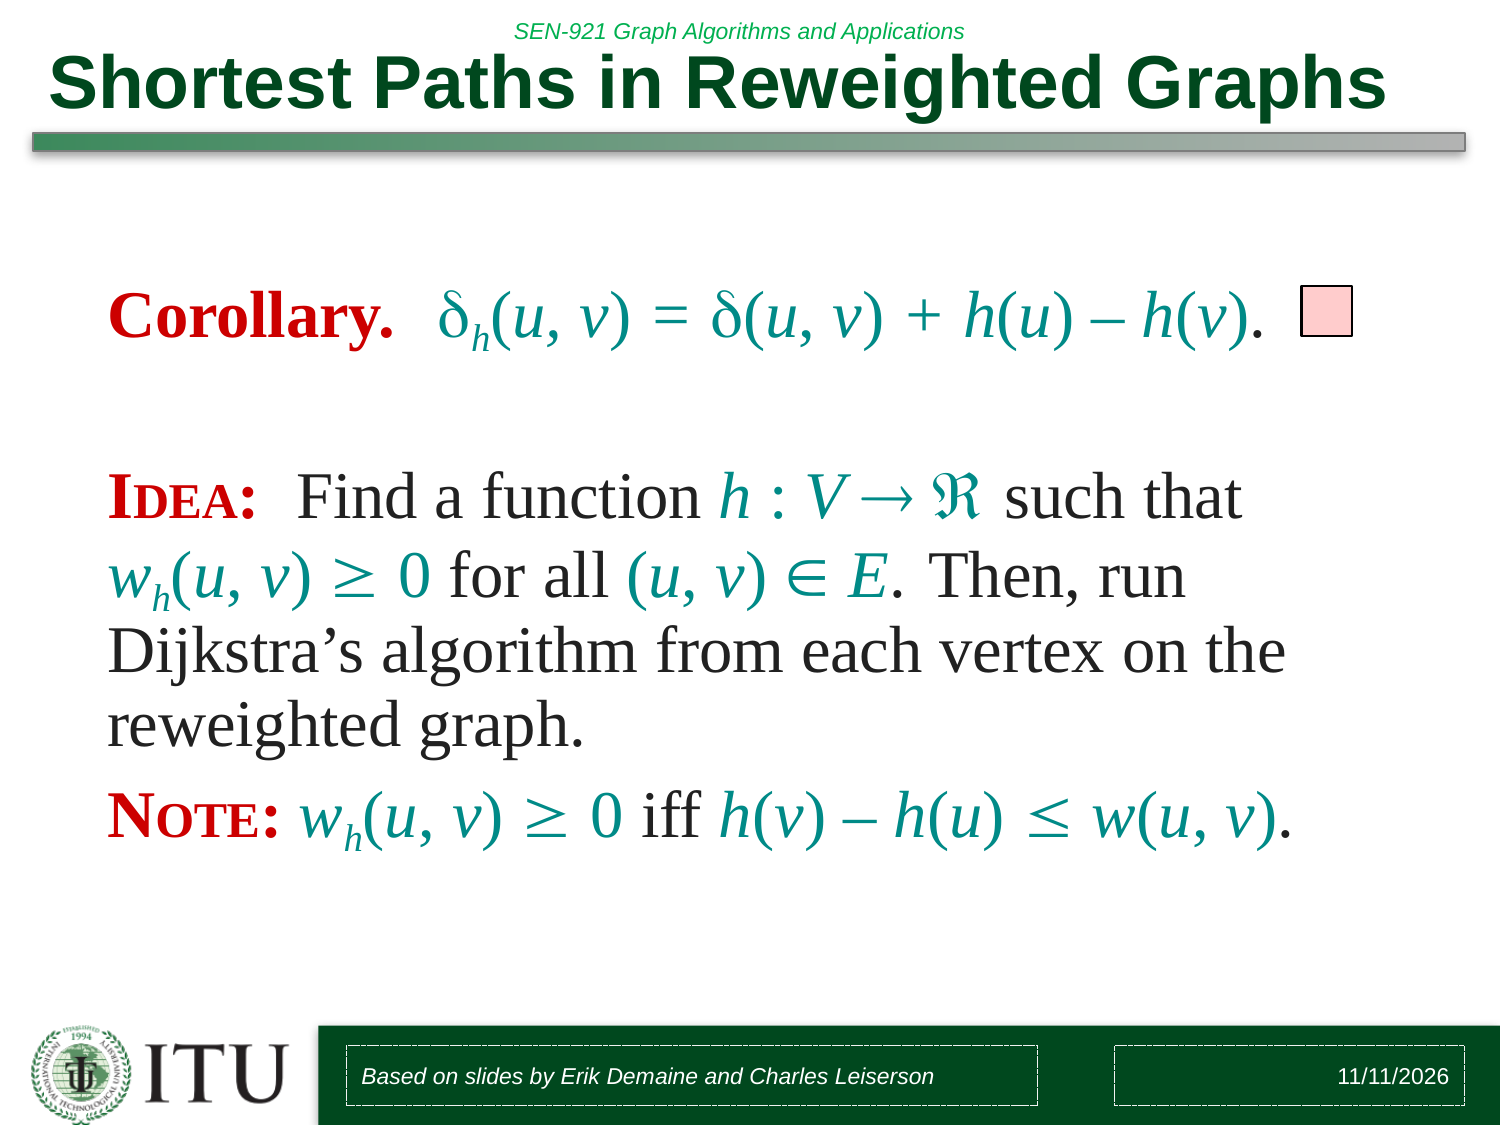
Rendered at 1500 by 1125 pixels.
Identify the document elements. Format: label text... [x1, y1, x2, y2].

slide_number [1114, 1045, 1465, 1106]
title Shortest Paths in Reweighted Graphs [33, 24, 1465, 134]
text_box [1302, 286, 1352, 337]
footer Based on slides by Erik Demaine and Charles Leiserson [346, 1045, 1038, 1106]
text_box Corollary. h(u, v) = (u, v) + h(u) – h(v). IDEA: Find a function h : V   such that wh(u, v)  0 for all (u, v)  E. Then, run Dijkstra’s algorithm from each vertex on the reweighted graph. NOTE: wh(u, v)  0 iff h(v) – h(u)  w(u, v). [105, 270, 1302, 859]
